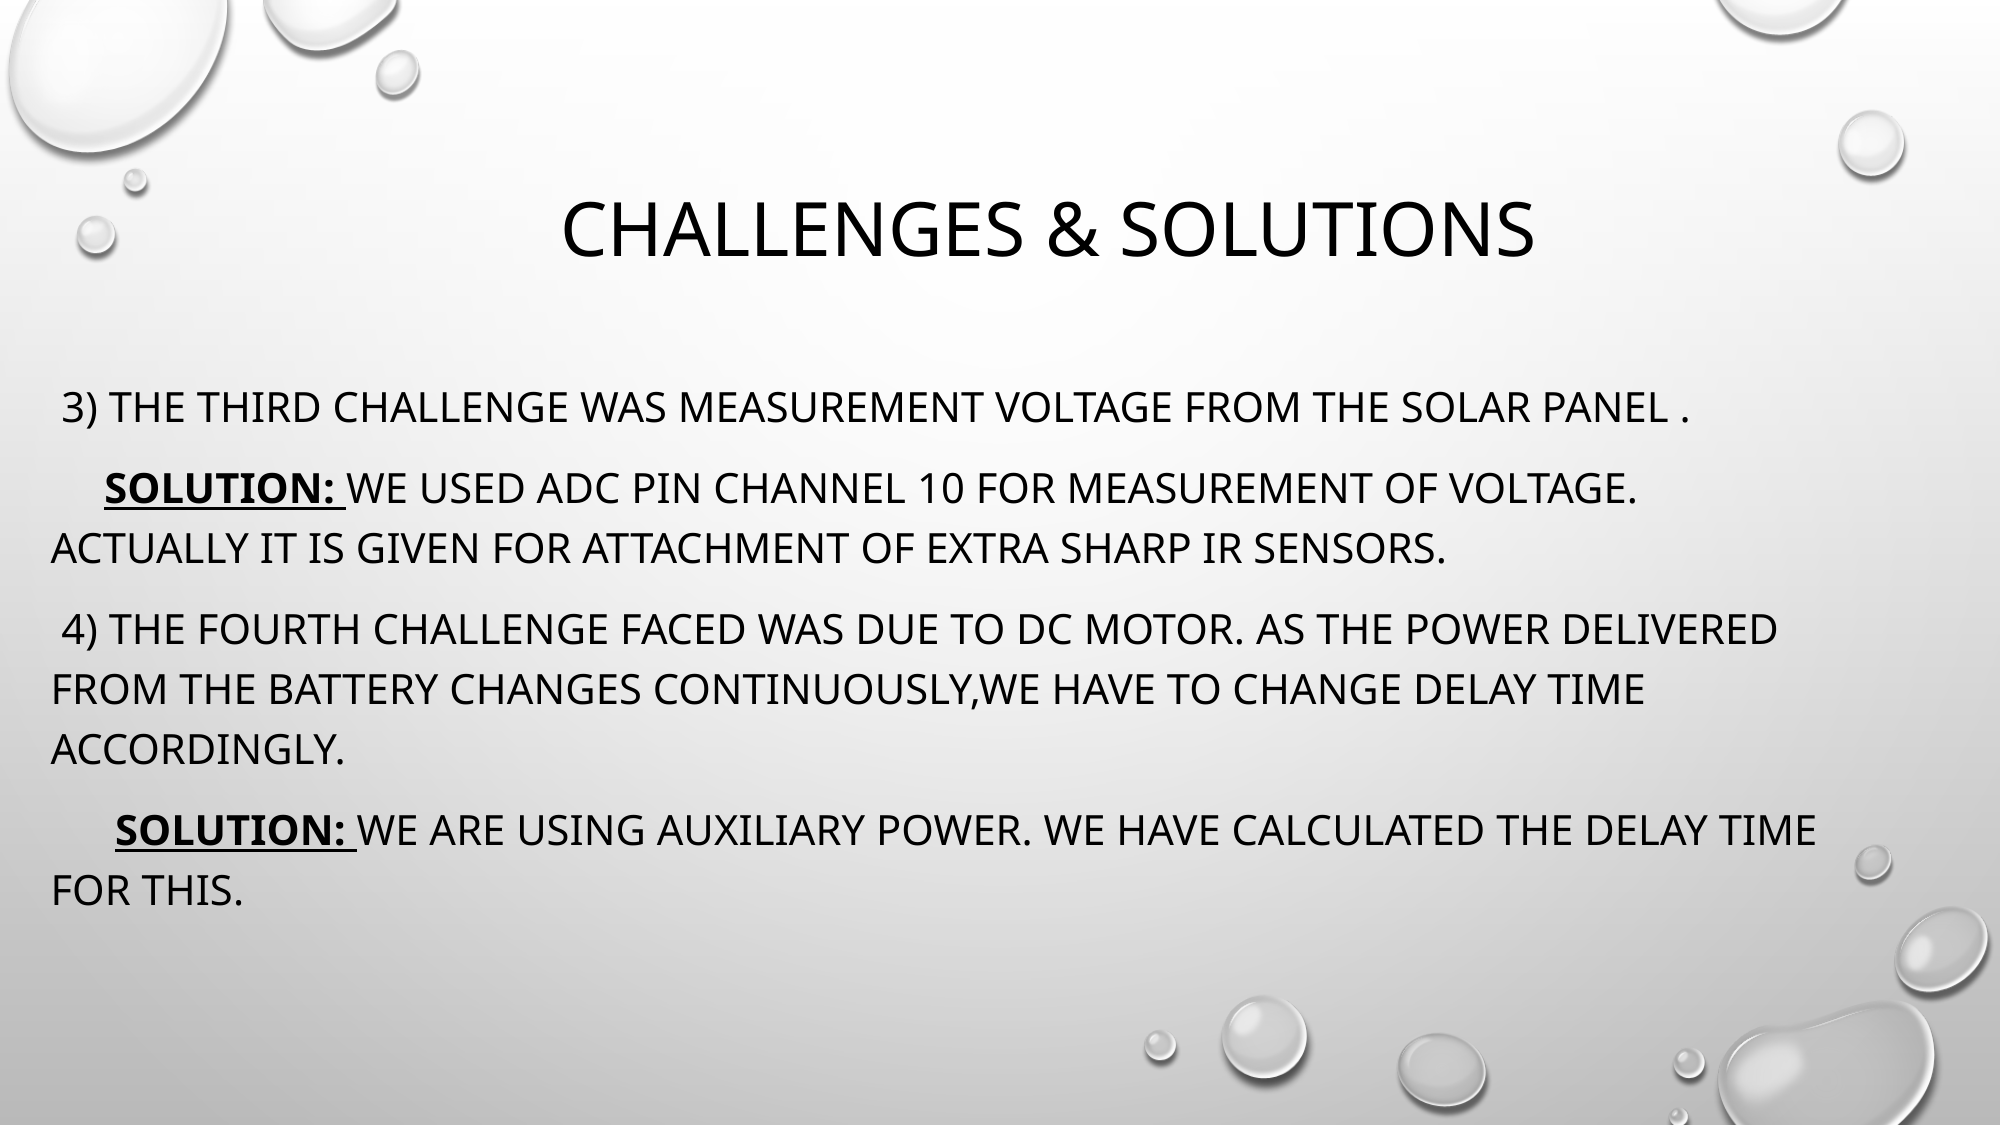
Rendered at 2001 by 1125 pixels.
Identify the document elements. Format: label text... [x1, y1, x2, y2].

picture [0, 0, 2000, 1125]
list 3) The THIRD challenge was measurement voltage from the solar panel . SOLUTION: WE USED ADC PIN CHANNEL 10 FOR MEASUREMENT OF VOLTAGE. ACTUALLY IT IS GIVEN FOR ATTACHMENT OF EXTRA SHARP IR SENSORS. 4) The FOURTH challenge faced was due to dc motor. As the power delivered FROM THE BATTERY CHANGES CONTINUOUSLY,WE HAVE TO CHANGE DELAY TIME ACCORDINGLY. Solution: we are using auxiliary power. We have calculated the delay time for this. [35, 363, 1850, 998]
title CHALLENGES & SOLUTIONS [149, 101, 1851, 364]
